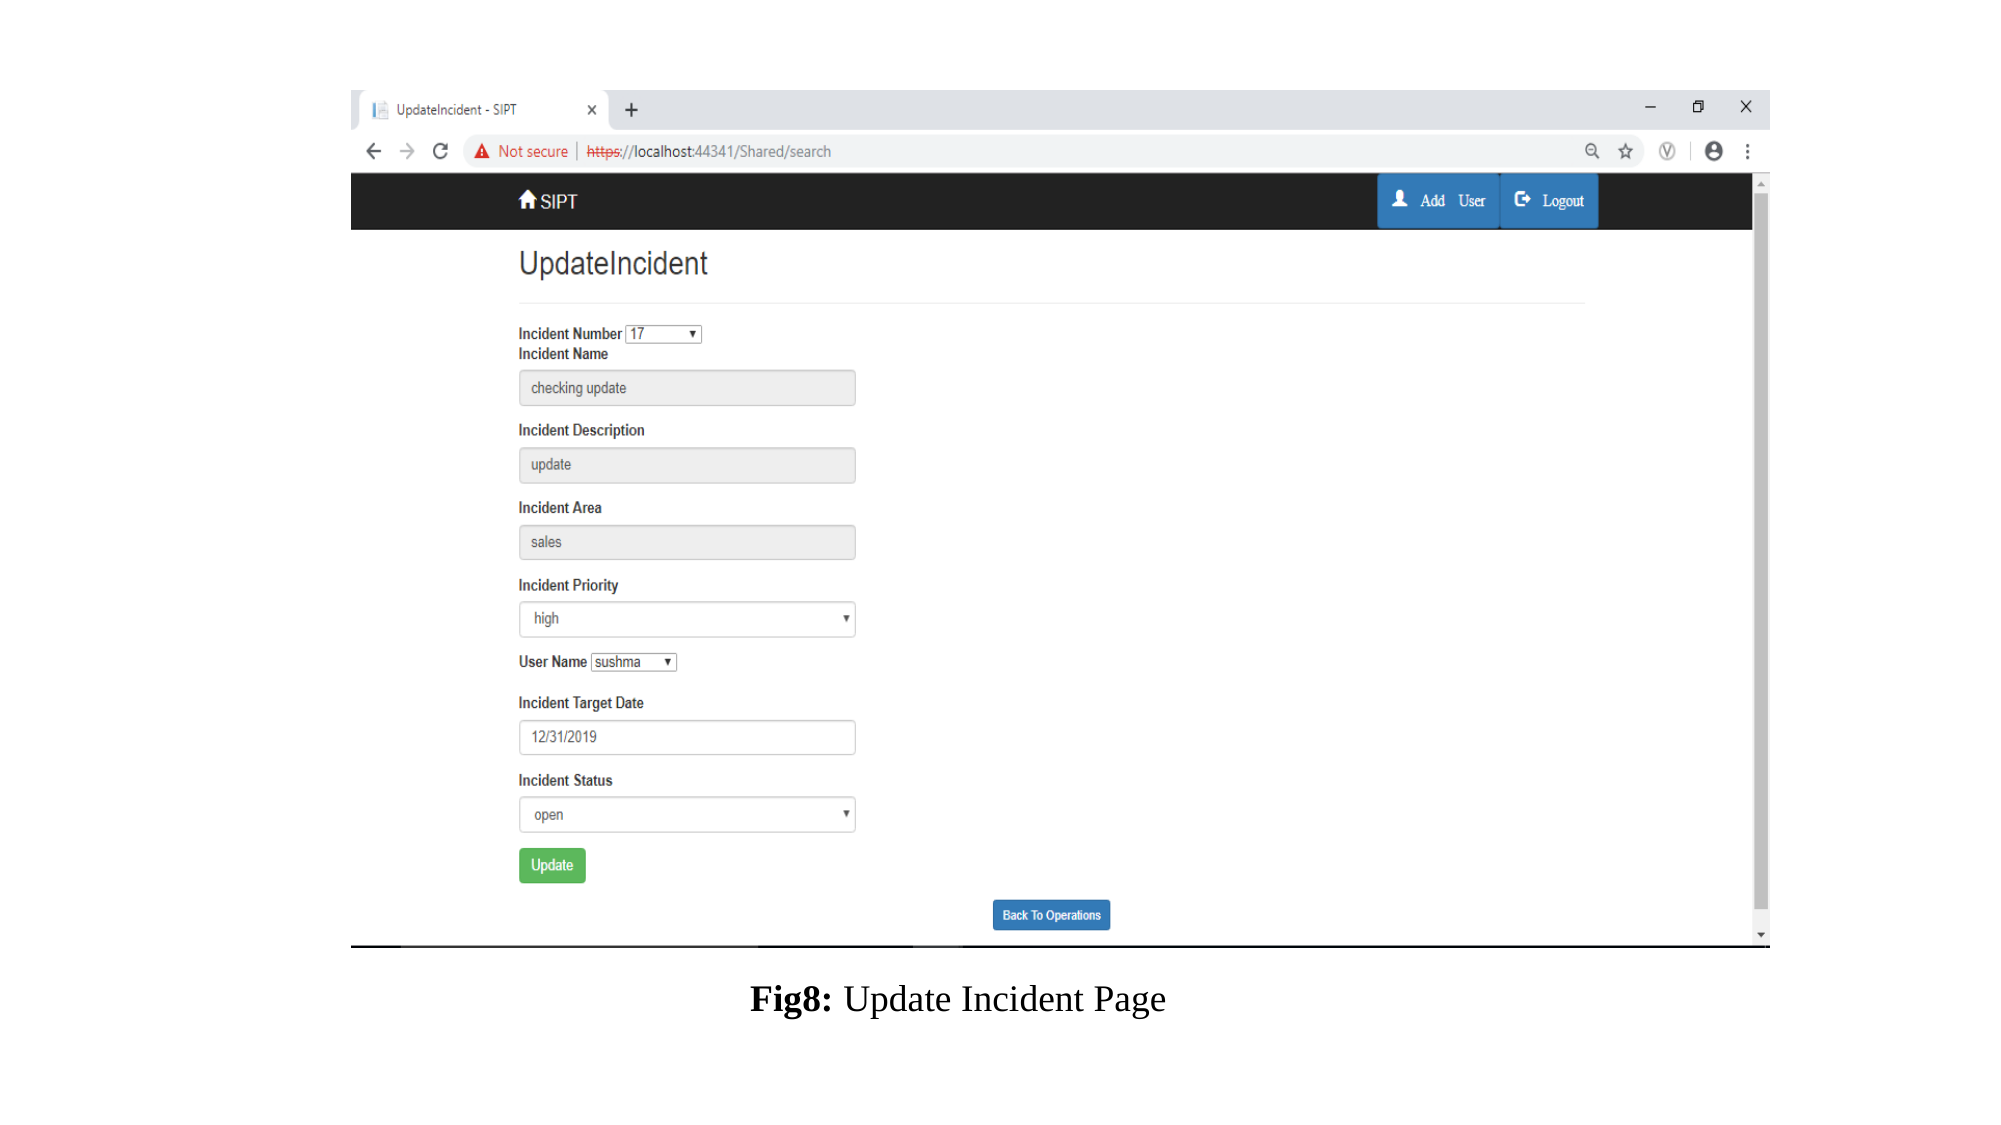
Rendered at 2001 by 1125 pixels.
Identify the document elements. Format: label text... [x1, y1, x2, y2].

text_box Fig8: Update Incident Page [735, 966, 1611, 1071]
picture [351, 90, 1770, 948]
